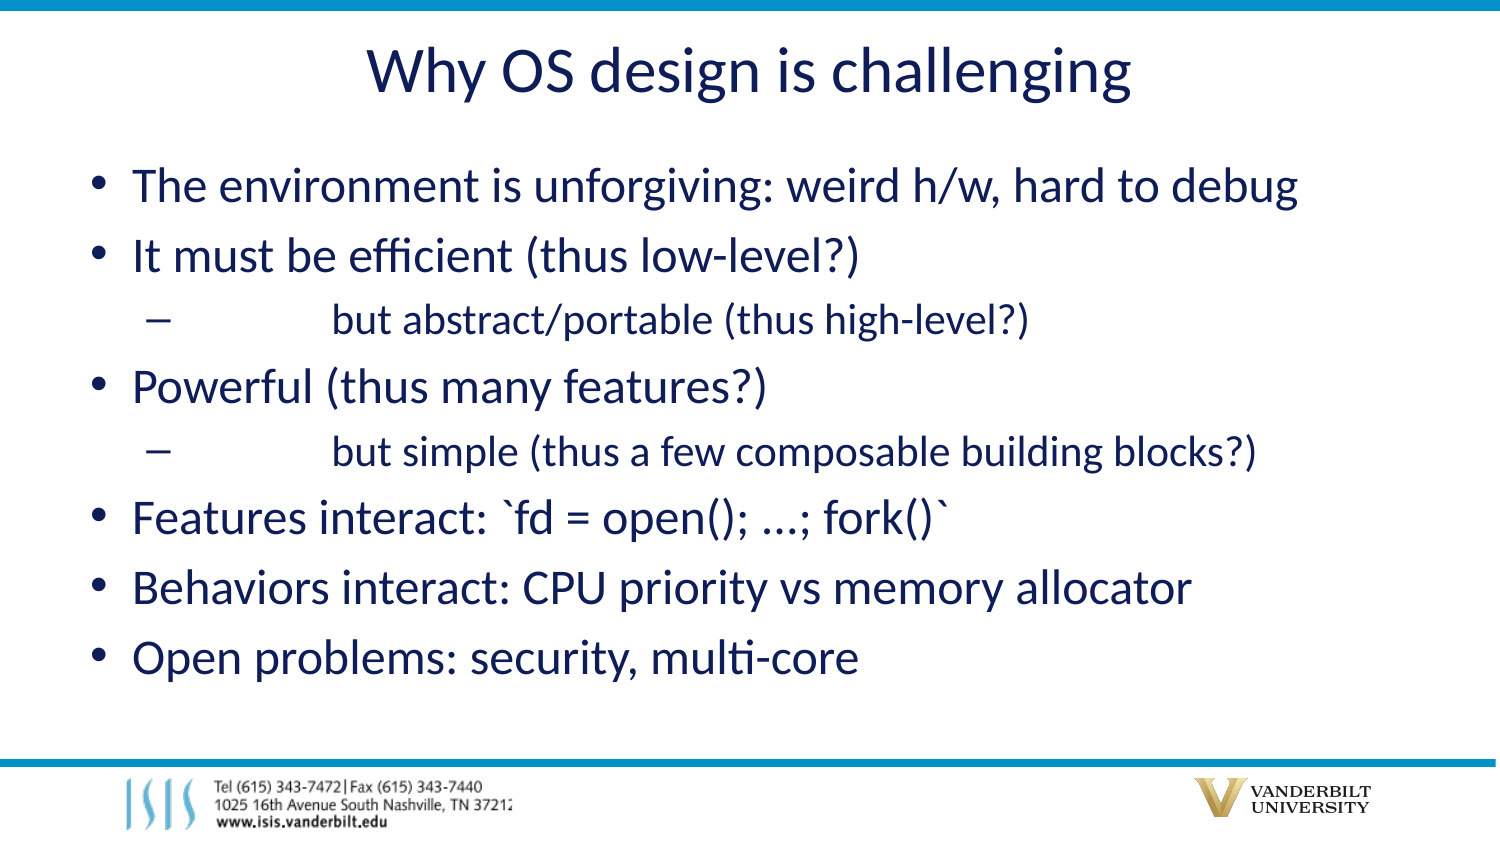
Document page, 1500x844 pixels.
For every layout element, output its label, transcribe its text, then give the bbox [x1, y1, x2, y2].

title Why OS design is challenging [75, 19, 1425, 114]
picture [1194, 778, 1371, 817]
list The environment is unforgiving: weird h/w, hard to debug It must be efficient (thus low-level?) but abstract/portable (thus high-level?) Powerful (thus many features?) but simple (thus a few composable building blocks?) Features interact: `fd = open(); ...; fork()` Behaviors interact: CPU priority vs memory allocator Open problems: security, multi-core [75, 144, 1425, 702]
